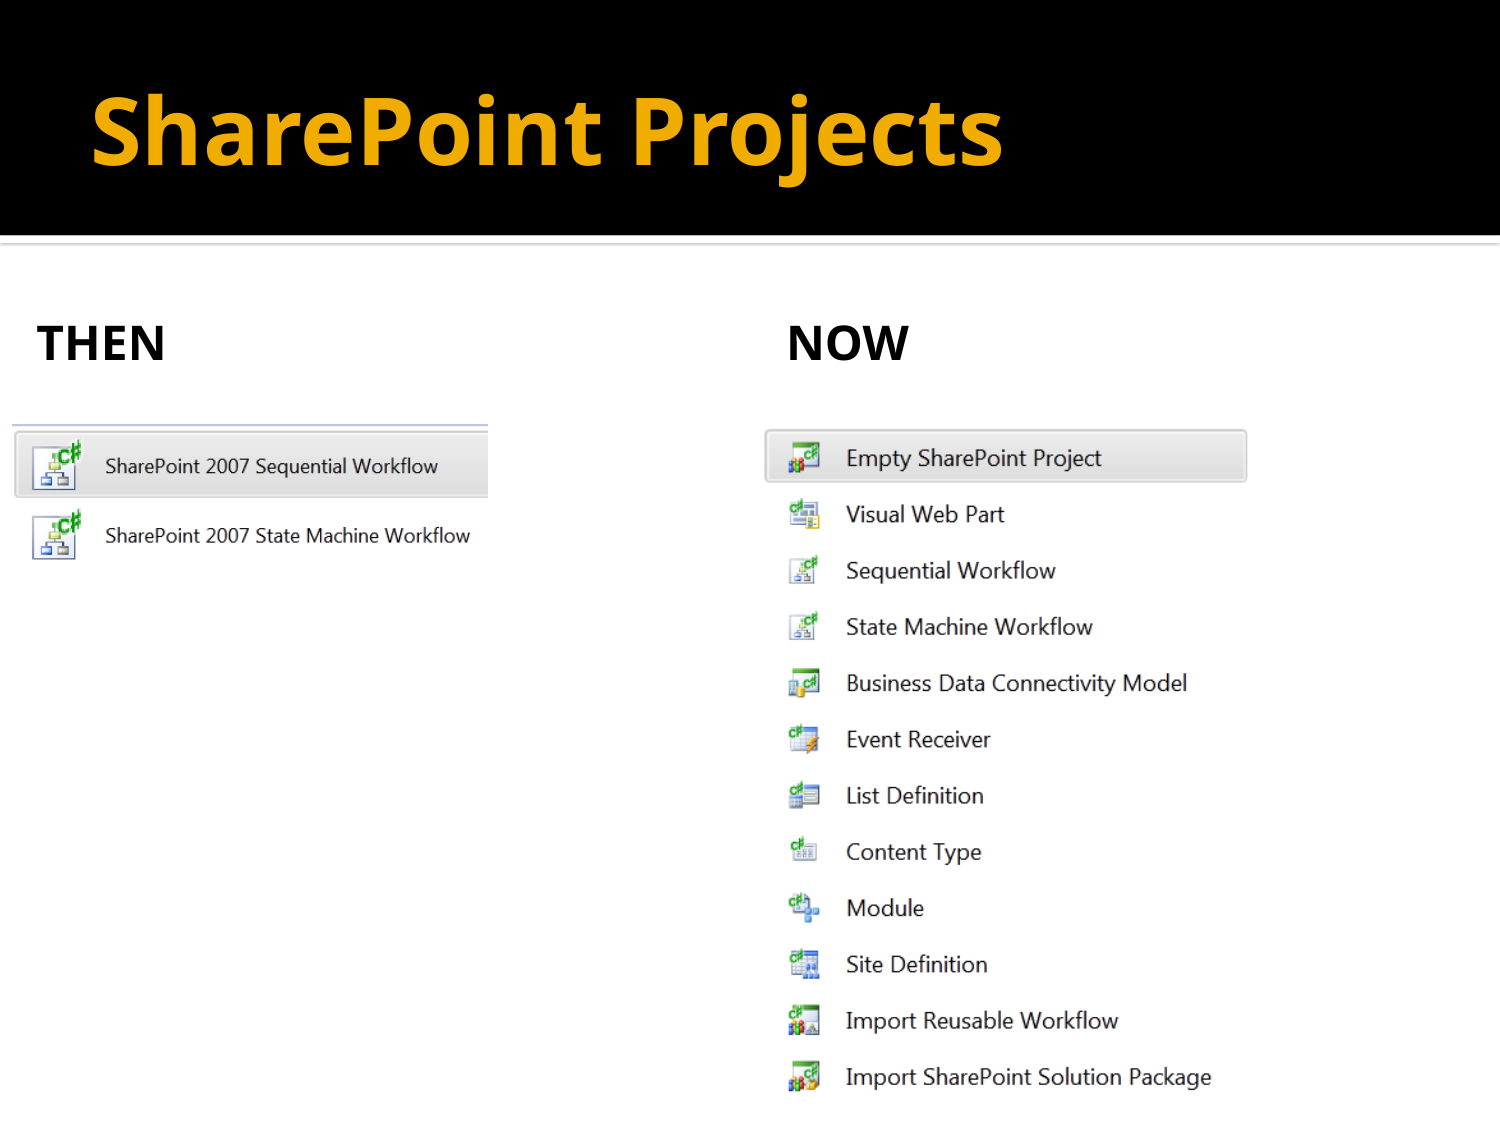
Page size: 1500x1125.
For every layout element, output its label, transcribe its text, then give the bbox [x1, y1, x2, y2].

list now [761, 278, 1425, 396]
picture [762, 424, 1250, 1108]
picture [12, 424, 488, 583]
title SharePoint Projects [75, 24, 1425, 231]
list Then [12, 278, 676, 396]
